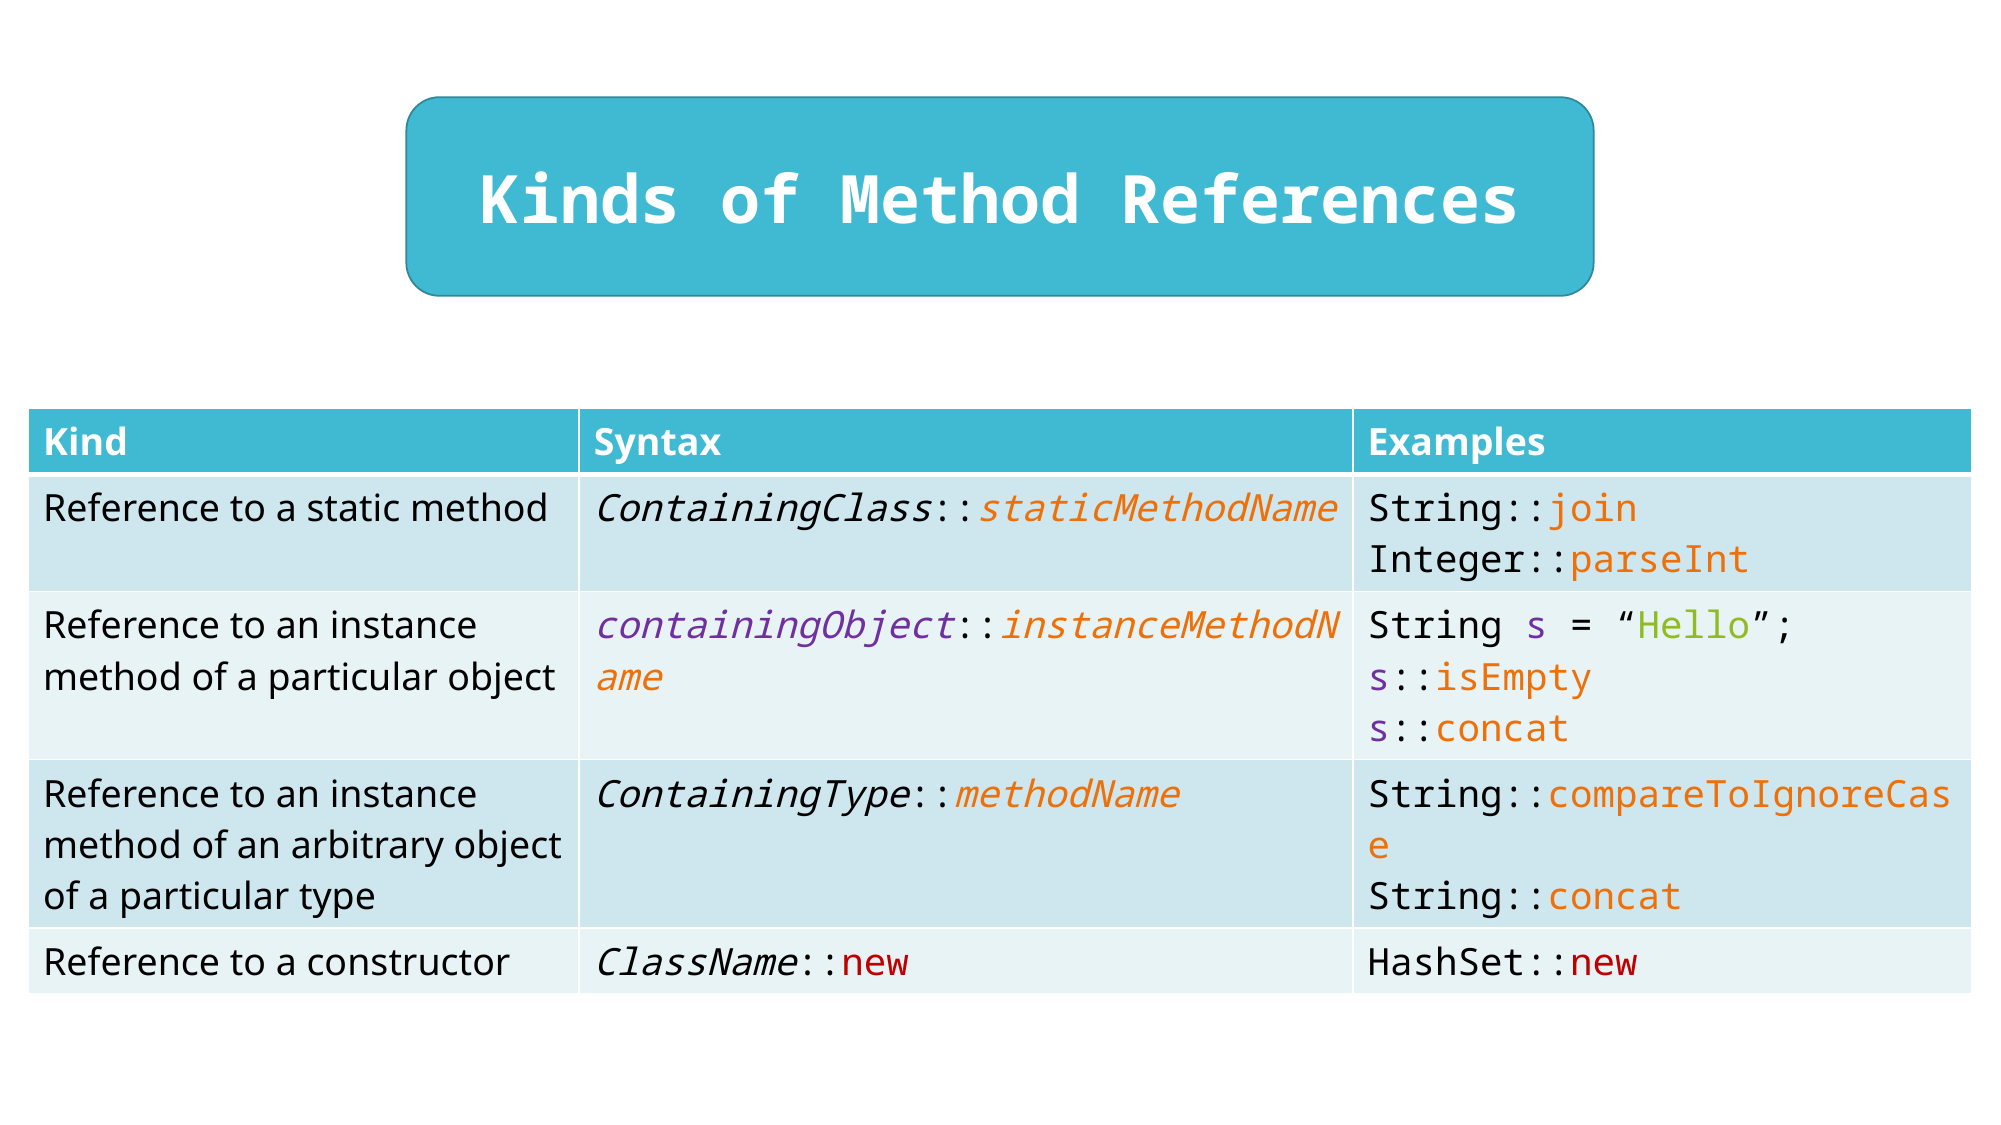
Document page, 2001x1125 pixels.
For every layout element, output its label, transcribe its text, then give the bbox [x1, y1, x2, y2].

table_cell String::join Integer::parseInt [1354, 477, 1971, 591]
table_cell ContainingClass::staticMethodName [580, 477, 1352, 591]
table_cell Reference to a static method [29, 477, 578, 591]
table_cell Reference to an instance method of an arbitrary object of a particular type [29, 760, 578, 927]
text_box Kinds of Method References [405, 96, 1595, 297]
table_cell String::compareToIgnoreCase String::concat [1354, 760, 1971, 927]
table_cell HashSet::new [1354, 929, 1971, 993]
table_header Syntax [580, 409, 1352, 472]
table_cell String s = “Hello”; s::isEmpty s::concat [1354, 592, 1971, 759]
table_header Examples [1354, 409, 1971, 472]
table_cell containingObject::instanceMethodName [580, 592, 1352, 759]
table_cell ContainingType::methodName [580, 760, 1352, 927]
table_cell ClassName::new [580, 929, 1352, 993]
table_cell Reference to an instance method of a particular object [29, 592, 578, 759]
table_header Kind [29, 409, 578, 472]
table_cell Reference to a constructor [29, 929, 578, 993]
